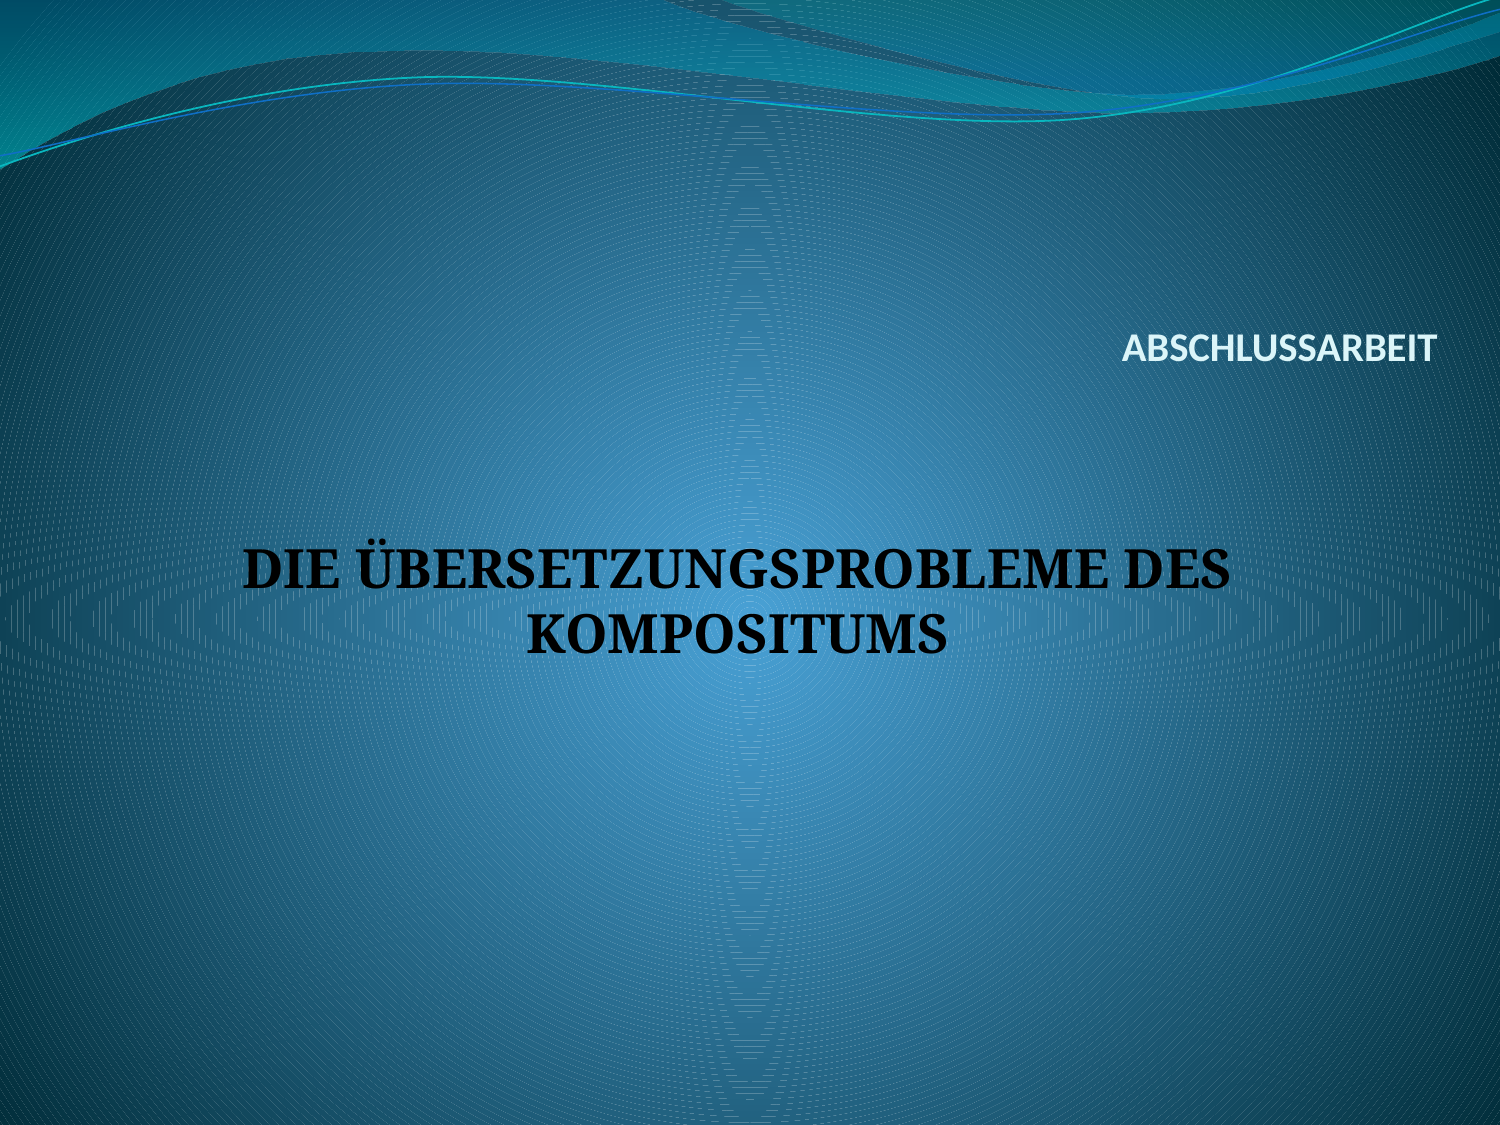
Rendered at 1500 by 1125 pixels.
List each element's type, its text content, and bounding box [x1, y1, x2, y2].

subtitle DIE ÜBERSETZUNGSPROBLEME DES KOMPOSITUMS [218, 527, 1269, 811]
title ABSCHLUSSARBEIT [0, 172, 1442, 468]
